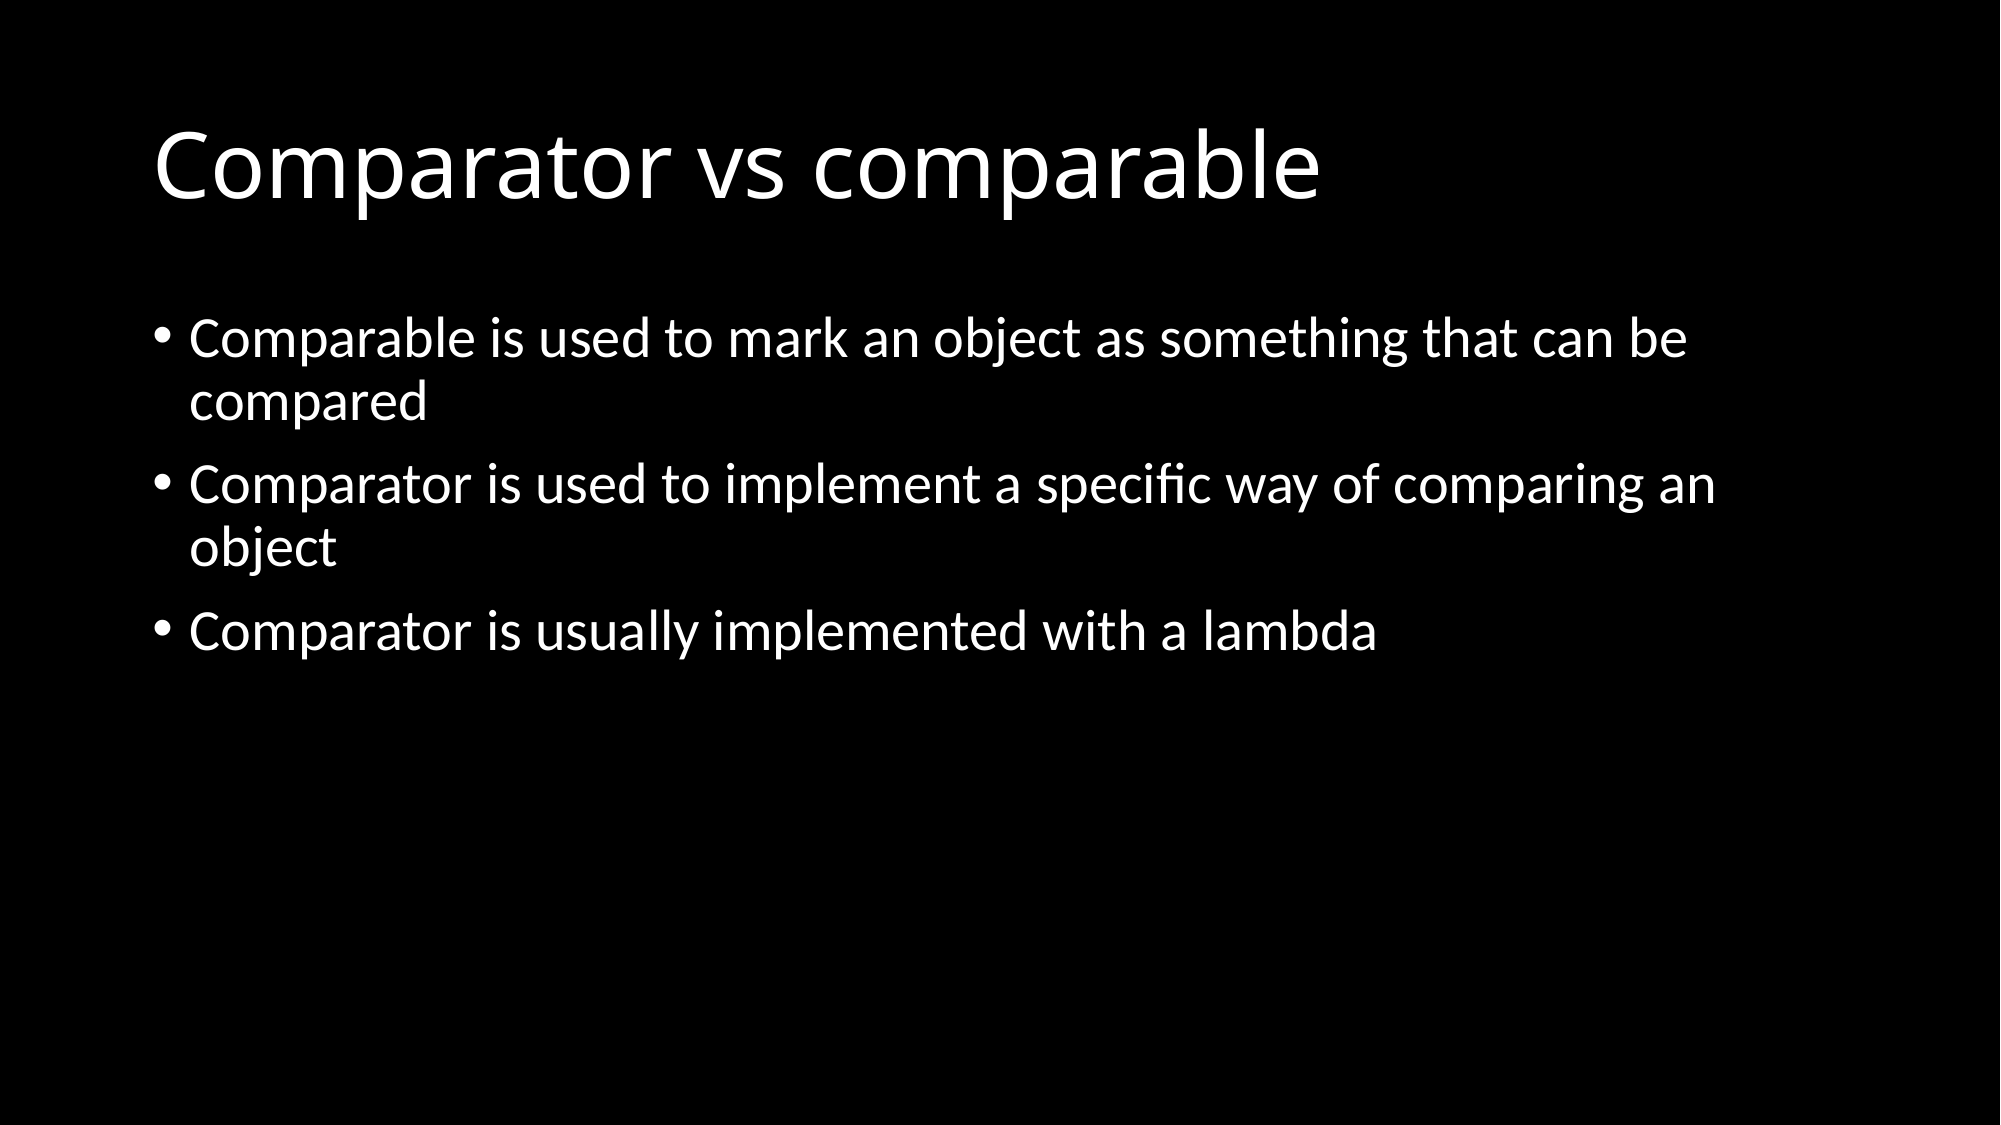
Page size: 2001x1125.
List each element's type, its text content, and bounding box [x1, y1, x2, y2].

list Comparable is used to mark an object as something that can be compared Comparator is used to implement a specific way of comparing an object Comparator is usually implemented with a lambda [137, 299, 1863, 1014]
title Comparator vs comparable [137, 59, 1863, 278]
